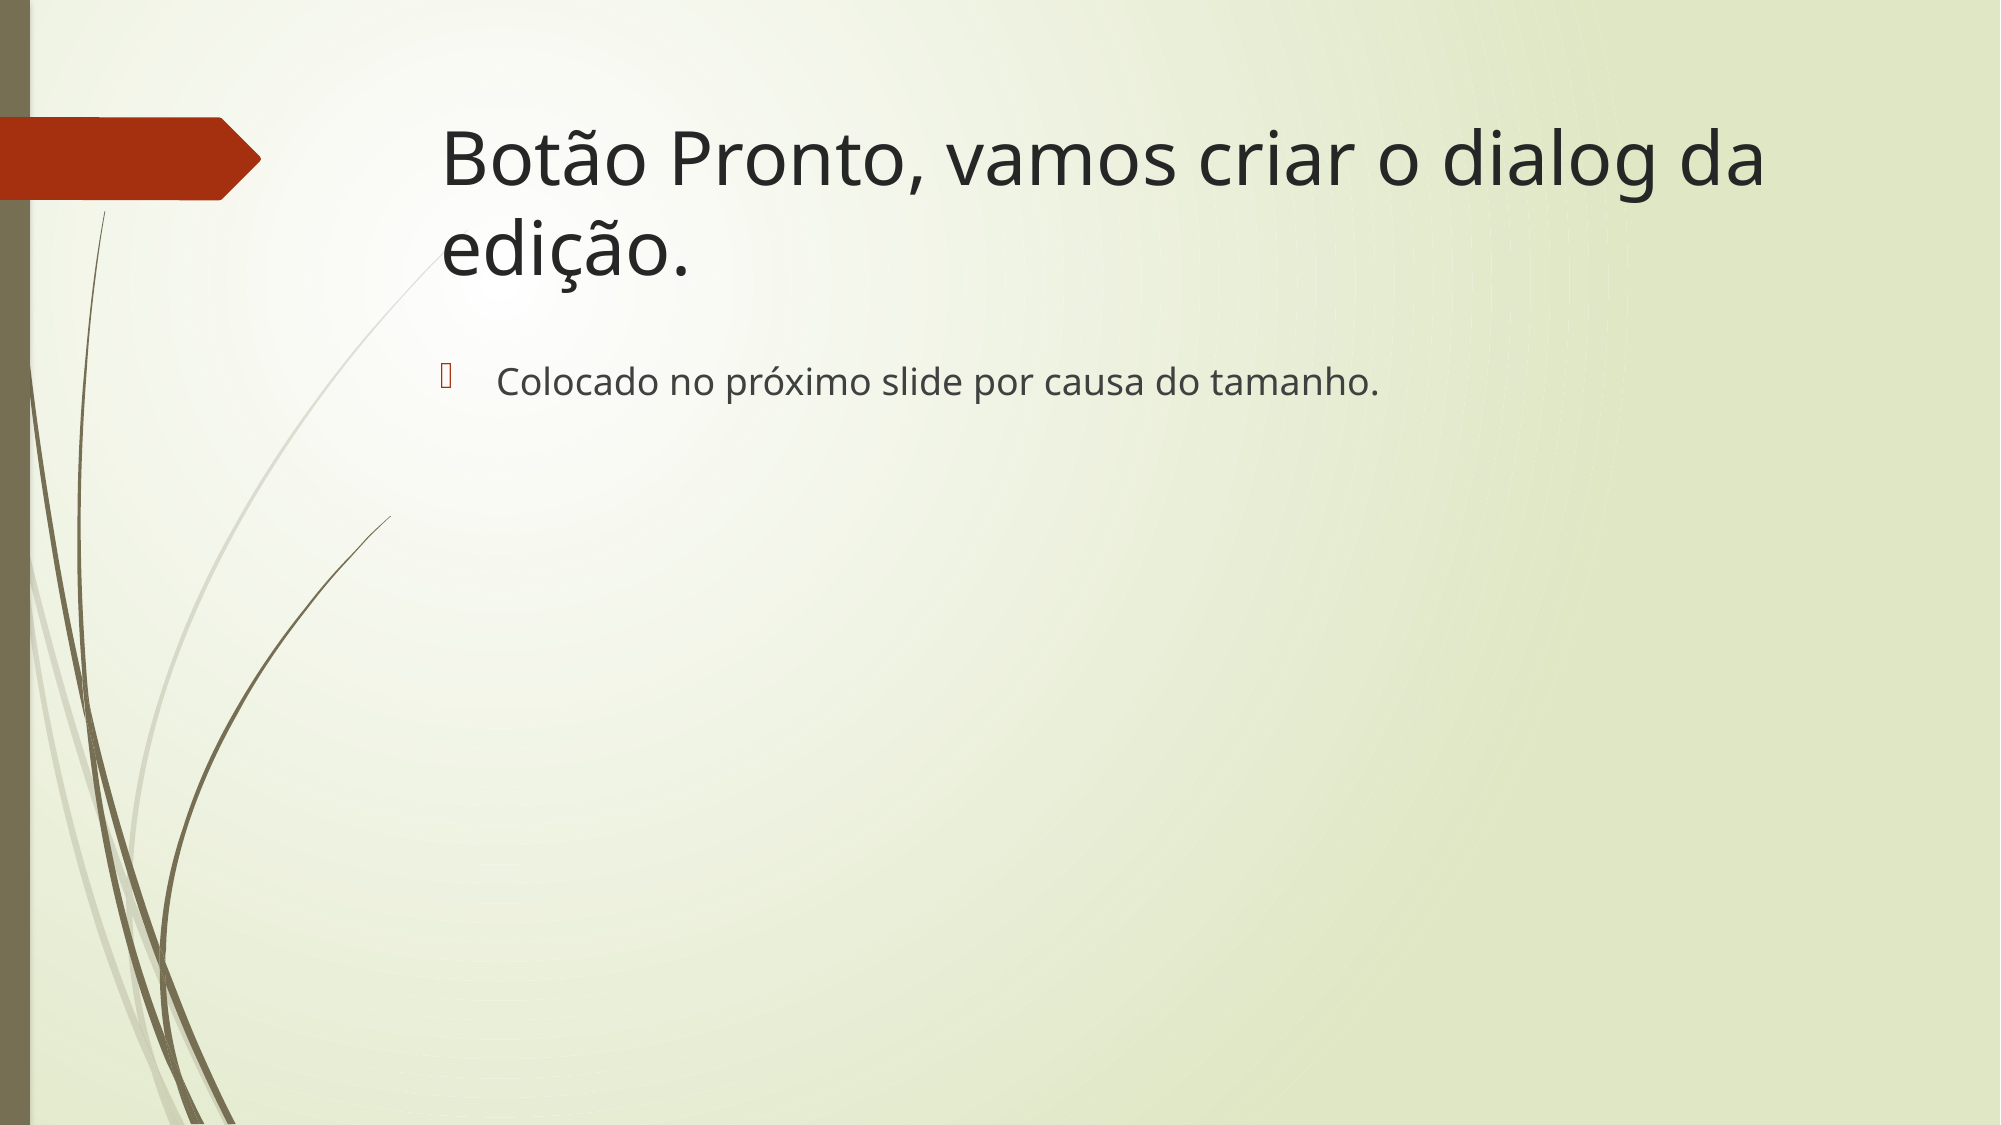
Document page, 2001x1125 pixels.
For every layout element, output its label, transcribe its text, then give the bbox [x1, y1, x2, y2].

title Botão Pronto, vamos criar o dialog da edição. [425, 102, 1888, 313]
list Colocado no próximo slide por causa do tamanho. [424, 350, 1888, 970]
